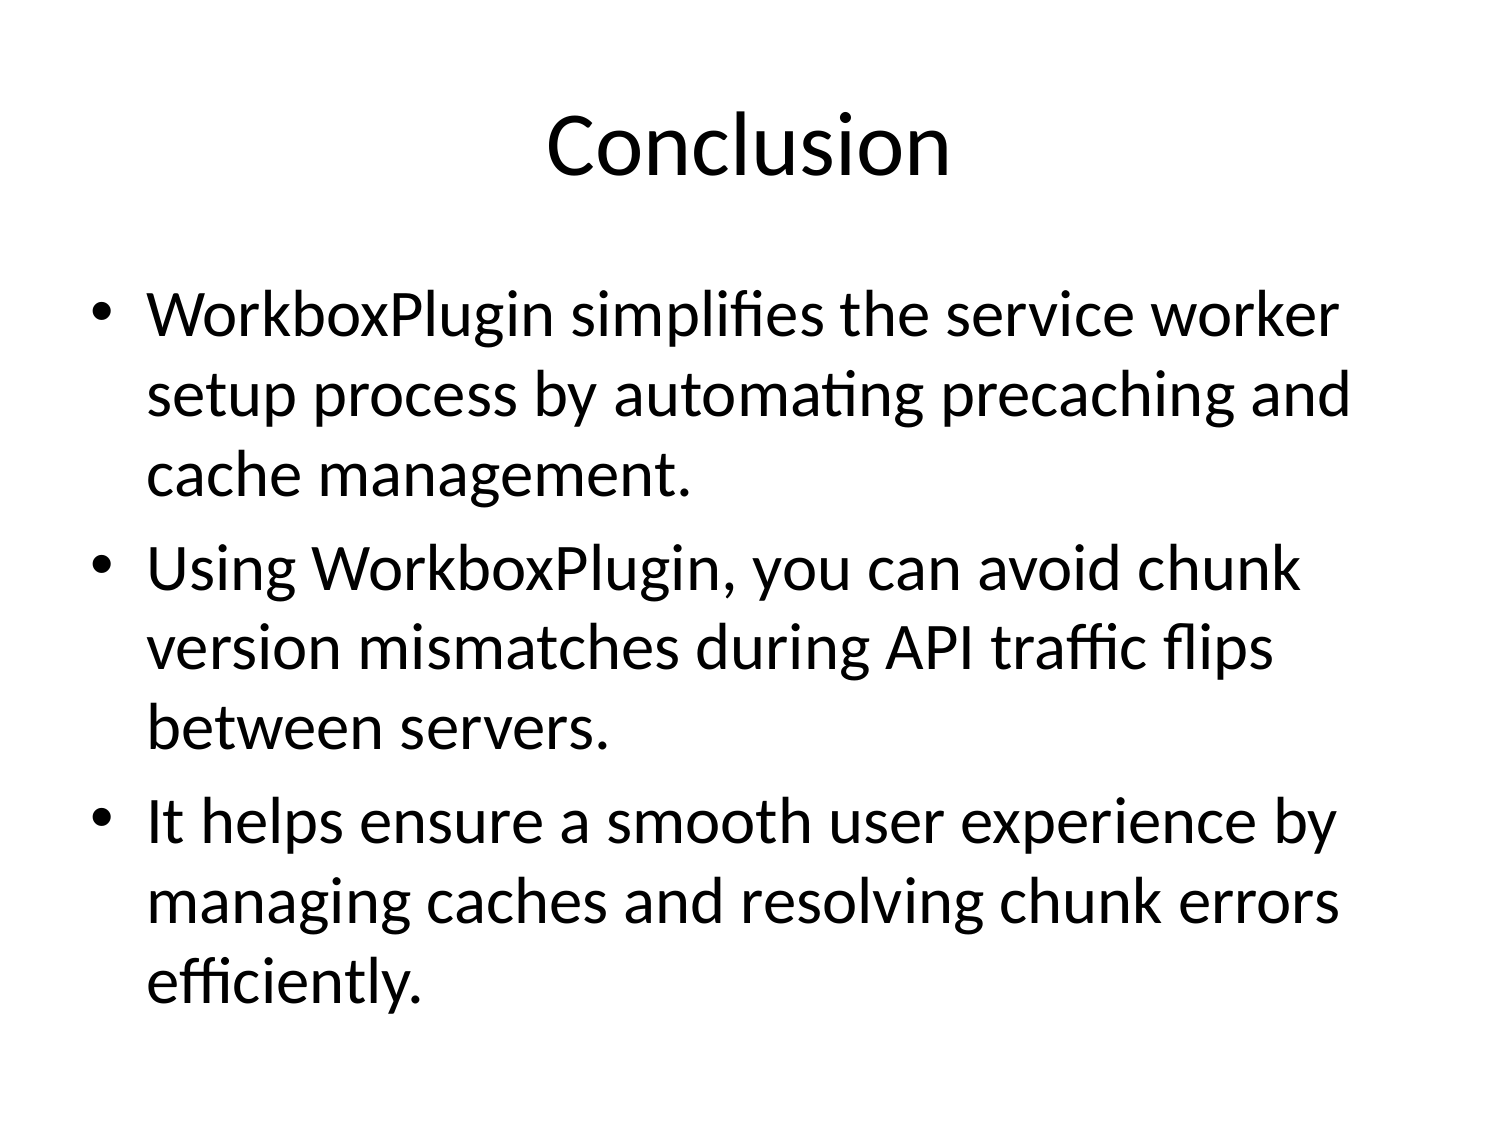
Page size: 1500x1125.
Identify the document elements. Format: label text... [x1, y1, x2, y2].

title Conclusion [75, 45, 1425, 233]
list WorkboxPlugin simplifies the service worker setup process by automating precaching and cache management. Using WorkboxPlugin, you can avoid chunk version mismatches during API traffic flips between servers. It helps ensure a smooth user experience by managing caches and resolving chunk errors efficiently. [75, 262, 1425, 1005]
